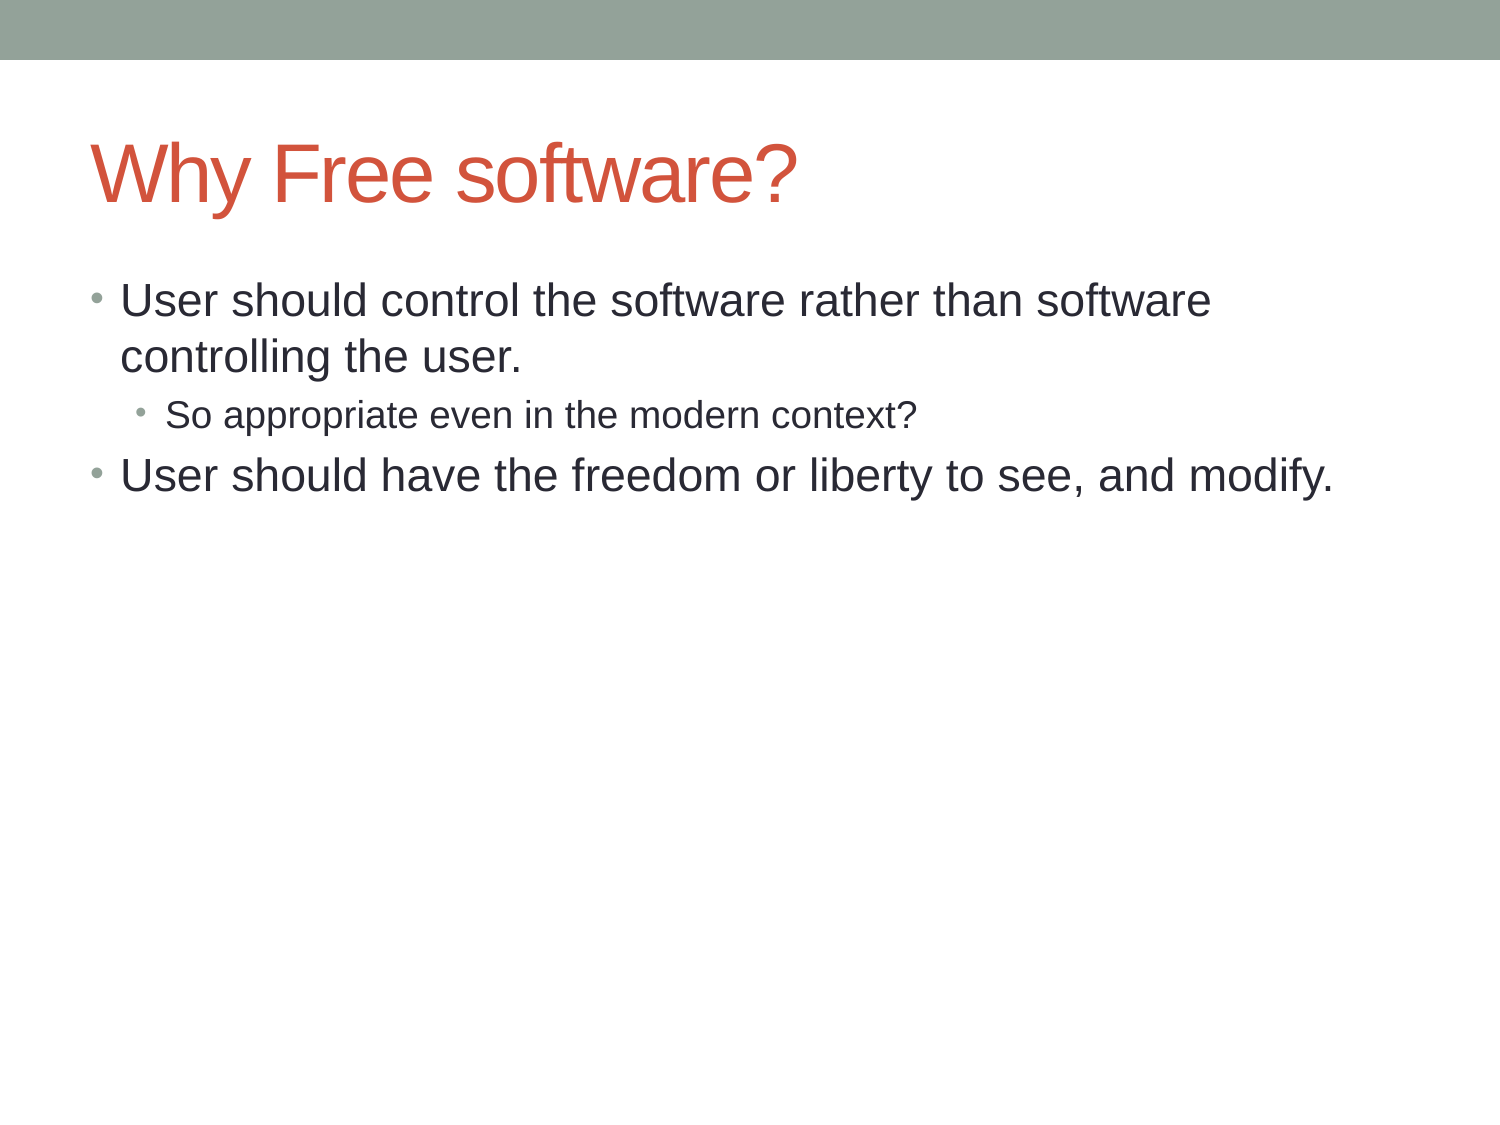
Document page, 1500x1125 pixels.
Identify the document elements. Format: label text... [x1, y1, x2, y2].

list User should control the software rather than software controlling the user. So appropriate even in the modern context? User should have the freedom or liberty to see, and modify. [75, 262, 1400, 550]
title Why Free software? [75, 87, 1425, 250]
